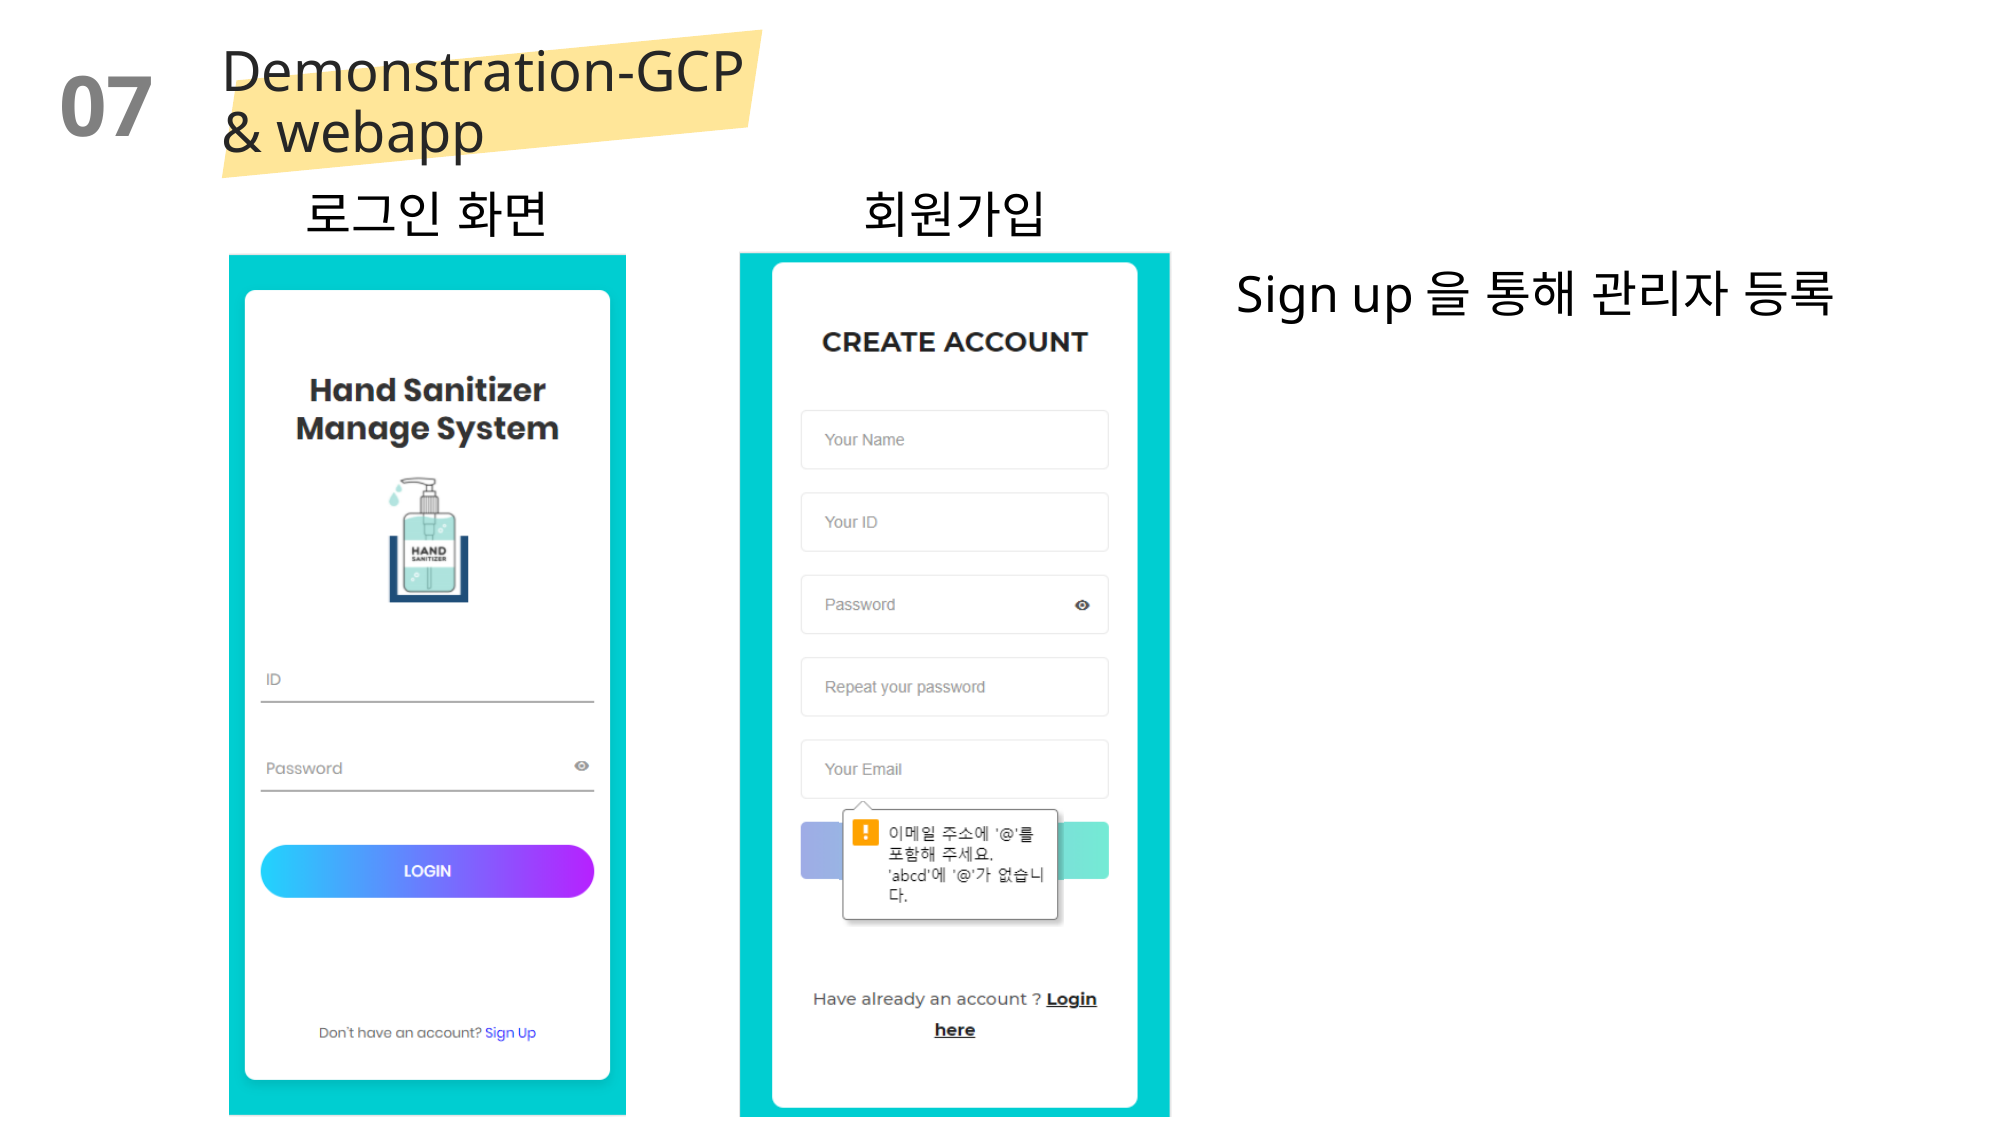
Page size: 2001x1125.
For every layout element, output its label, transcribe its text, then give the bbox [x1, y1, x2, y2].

picture [739, 251, 1172, 1117]
text_box 회원가입 [848, 175, 1063, 251]
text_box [44, 35, 779, 173]
picture [229, 253, 627, 1117]
text_box Sign up을 통해 관리자 등록 [1222, 255, 1851, 331]
text_box 로그인 화면 [290, 175, 565, 251]
